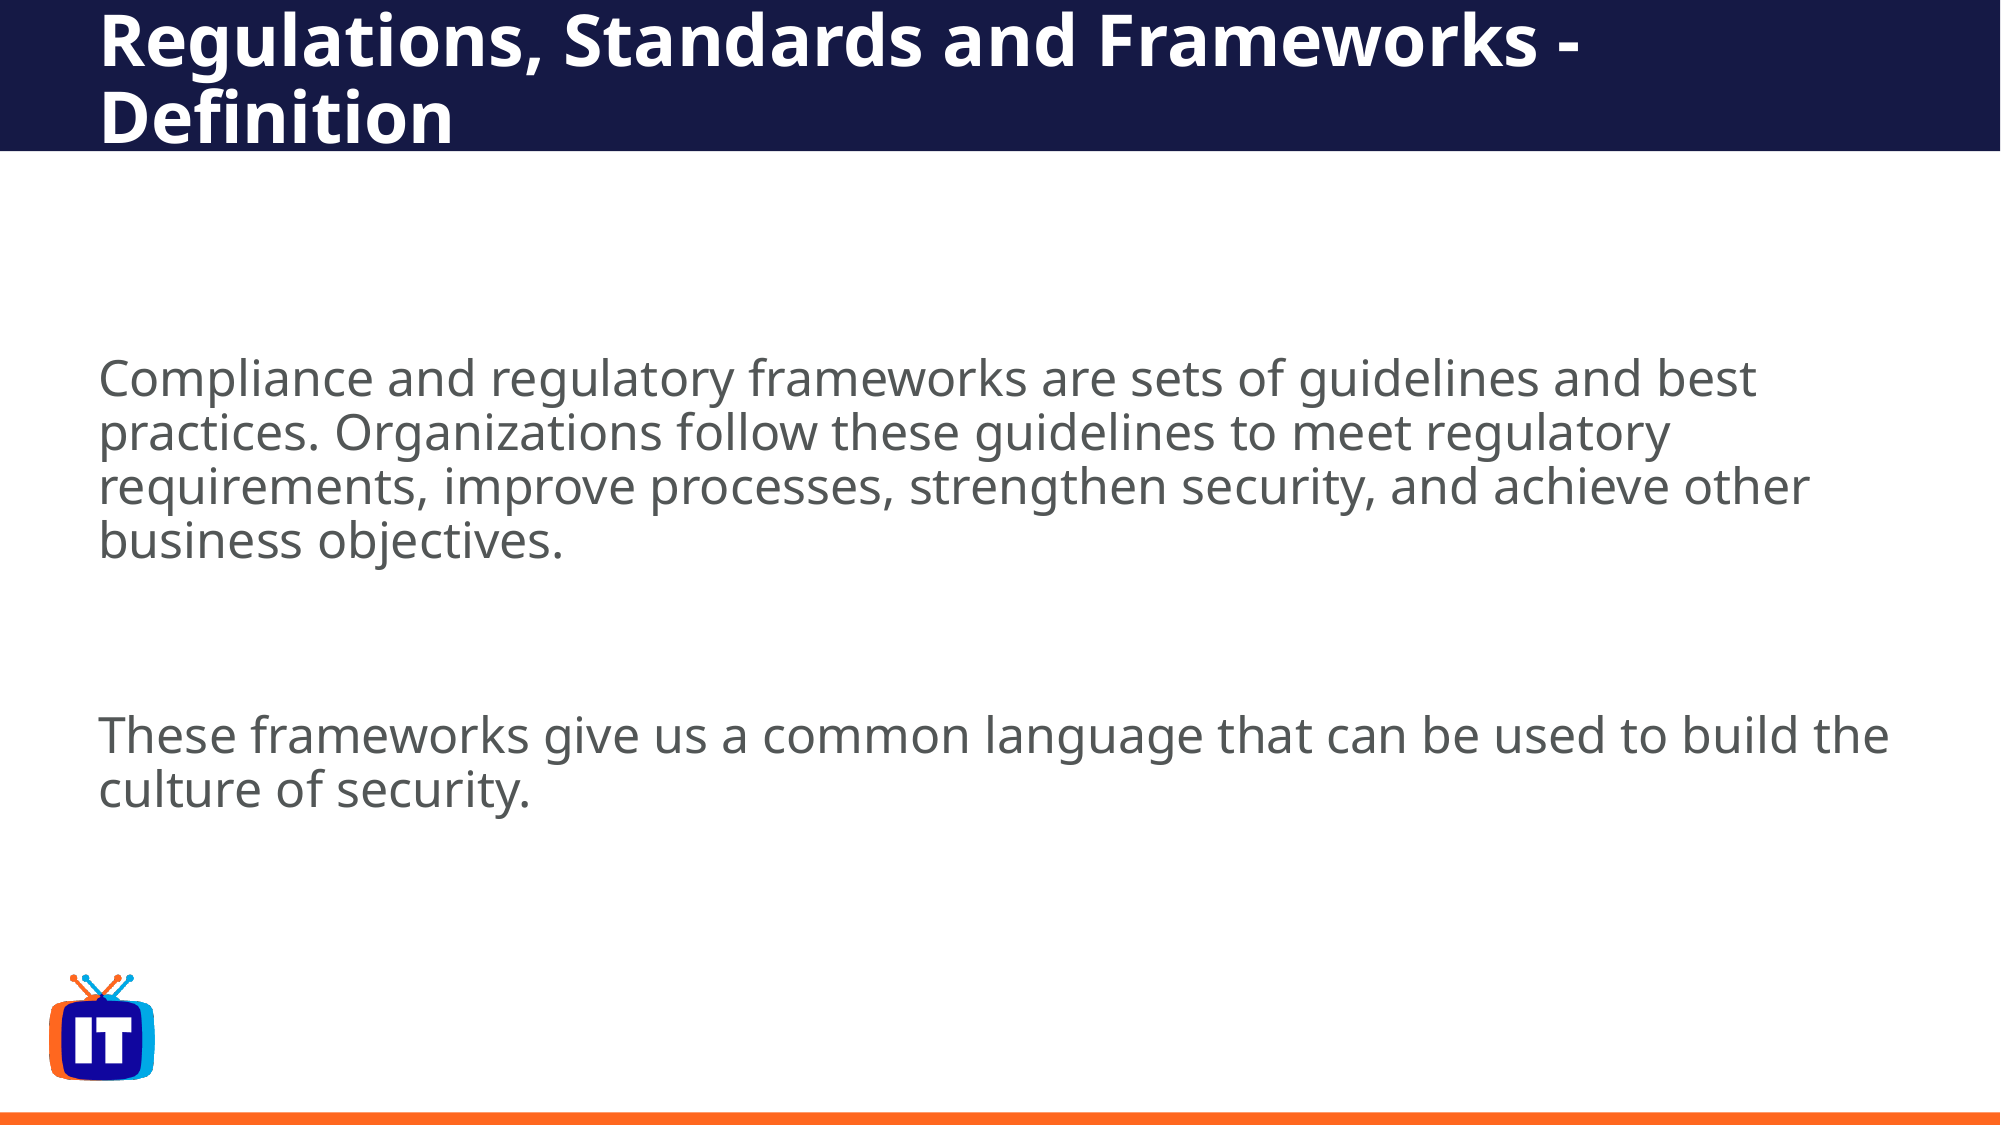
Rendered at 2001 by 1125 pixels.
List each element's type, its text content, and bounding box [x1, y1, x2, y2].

picture [45, 968, 158, 1087]
title Regulations, Standards and Frameworks - Definition [83, 0, 1917, 168]
list Compliance and regulatory frameworks are sets of guidelines and best practices. Organizations follow these guidelines to meet regulatory requirements, improve processes, strengthen security, and achieve other business objectives. These frameworks give us a common language that can be used to build the culture of security. [83, 190, 1917, 960]
